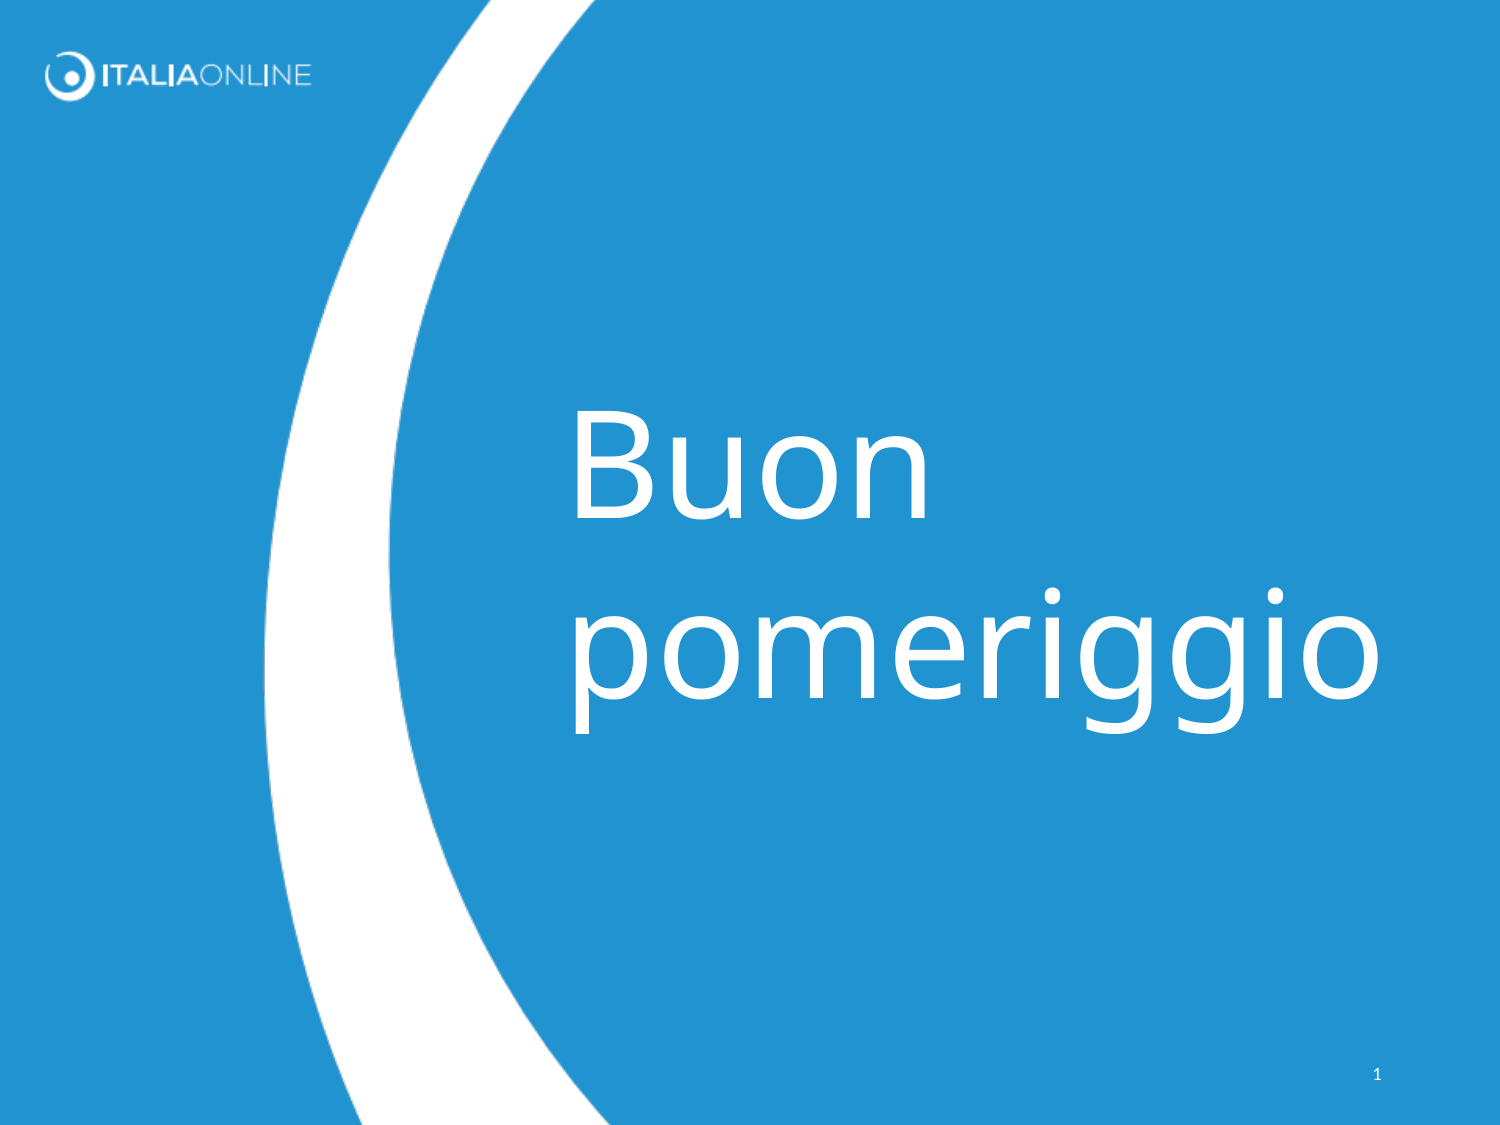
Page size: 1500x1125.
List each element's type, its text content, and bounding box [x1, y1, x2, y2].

slide_number 1 [1059, 1042, 1397, 1103]
text_box Buon pomeriggio [549, 361, 1467, 737]
